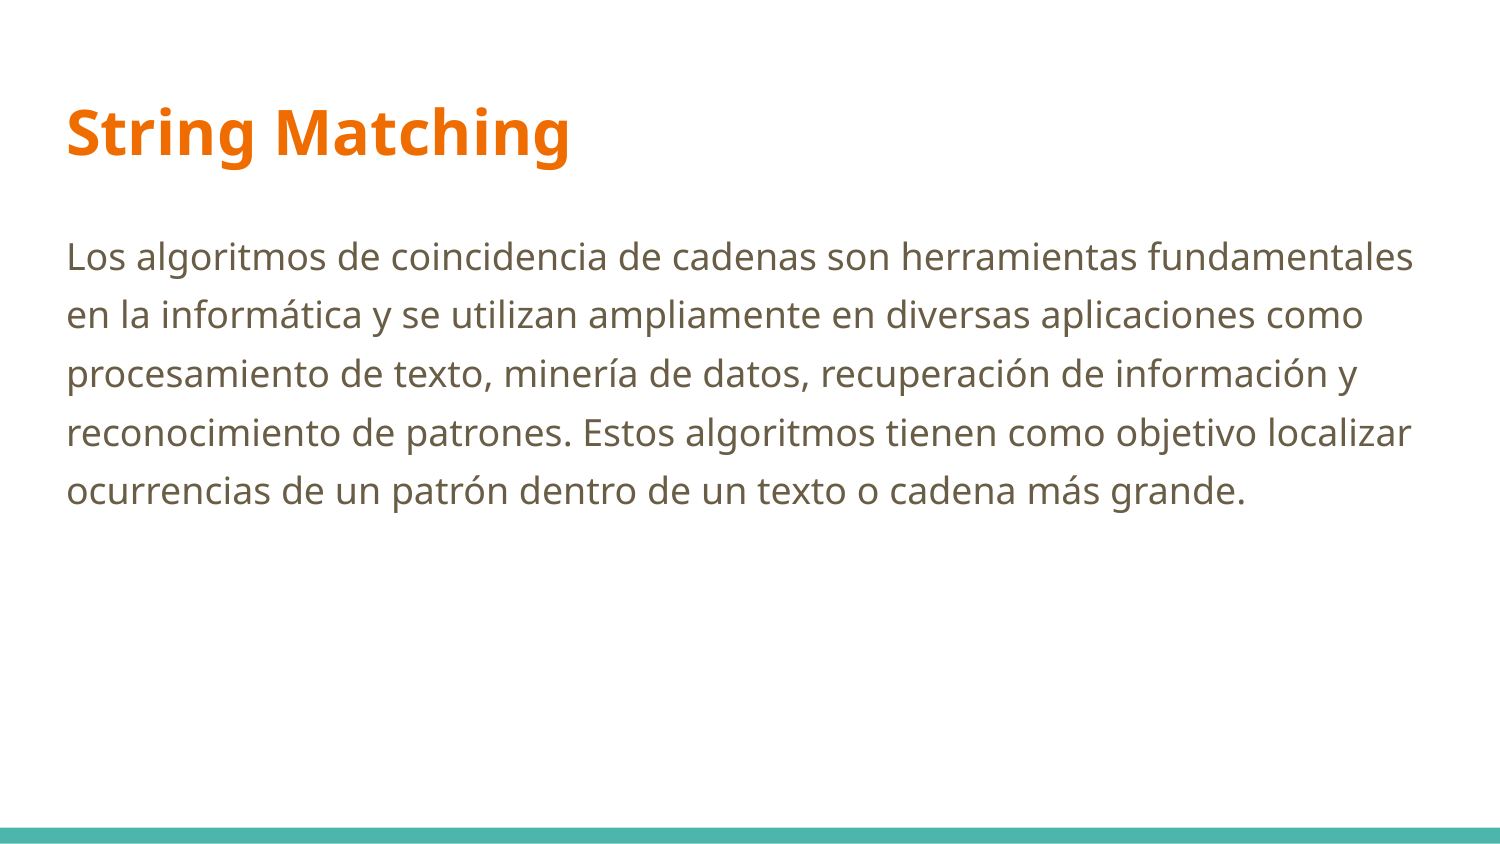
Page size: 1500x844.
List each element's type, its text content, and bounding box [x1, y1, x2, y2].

list Los algoritmos de coincidencia de cadenas son herramientas fundamentales en la informática y se utilizan ampliamente en diversas aplicaciones como procesamiento de texto, minería de datos, recuperación de información y reconocimiento de patrones. Estos algoritmos tienen como objetivo localizar ocurrencias de un patrón dentro de un texto o cadena más grande. [51, 207, 1449, 750]
title String Matching [51, 72, 1449, 189]
